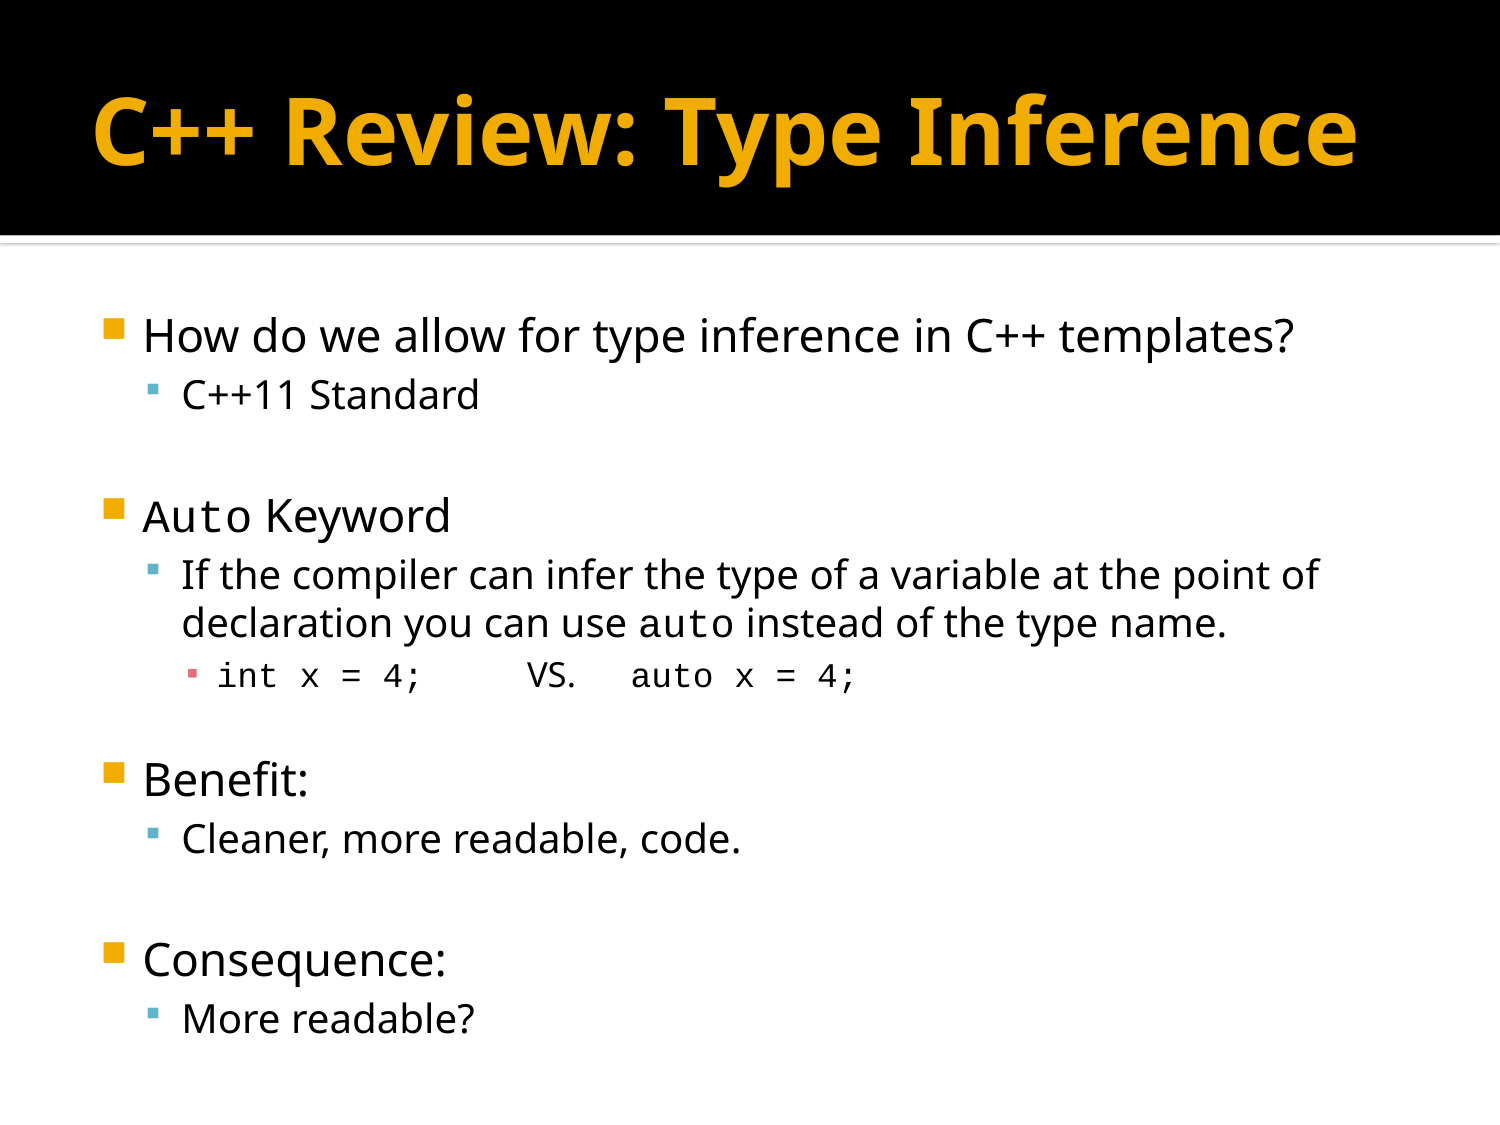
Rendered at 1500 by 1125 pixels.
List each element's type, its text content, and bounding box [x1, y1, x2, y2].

title C++ Review: Type Inference [75, 25, 1425, 231]
list How do we allow for type inference in C++ templates? C++11 Standard Auto Keyword If the compiler can infer the type of a variable at the point of declaration you can use auto instead of the type name. int x = 4; VS. auto x = 4; Benefit: Cleaner, more readable, code. Consequence: More readable? [75, 291, 1425, 1050]
